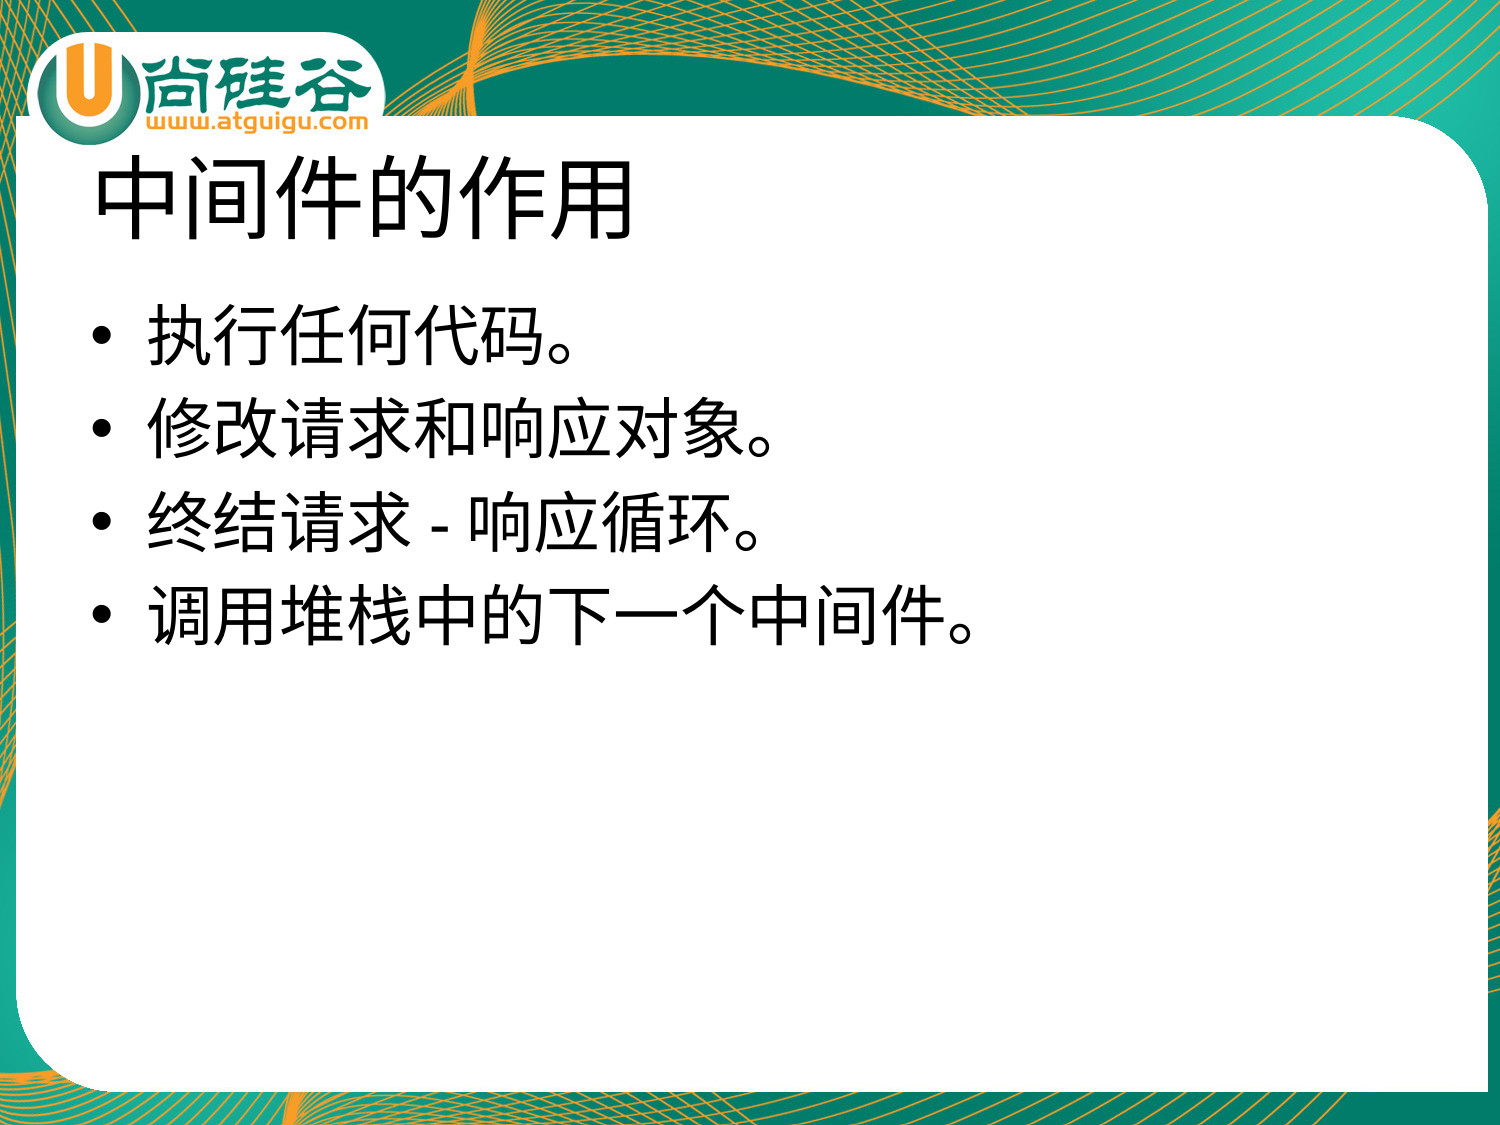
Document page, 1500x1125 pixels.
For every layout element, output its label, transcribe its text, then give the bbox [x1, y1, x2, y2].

list 执行任何代码。 修改请求和响应对象。 终结请求-响应循环。 调用堆栈中的下一个中间件。 [75, 286, 1425, 1029]
picture [0, 0, 1500, 1125]
title 中间件的作用 [75, 101, 1425, 286]
